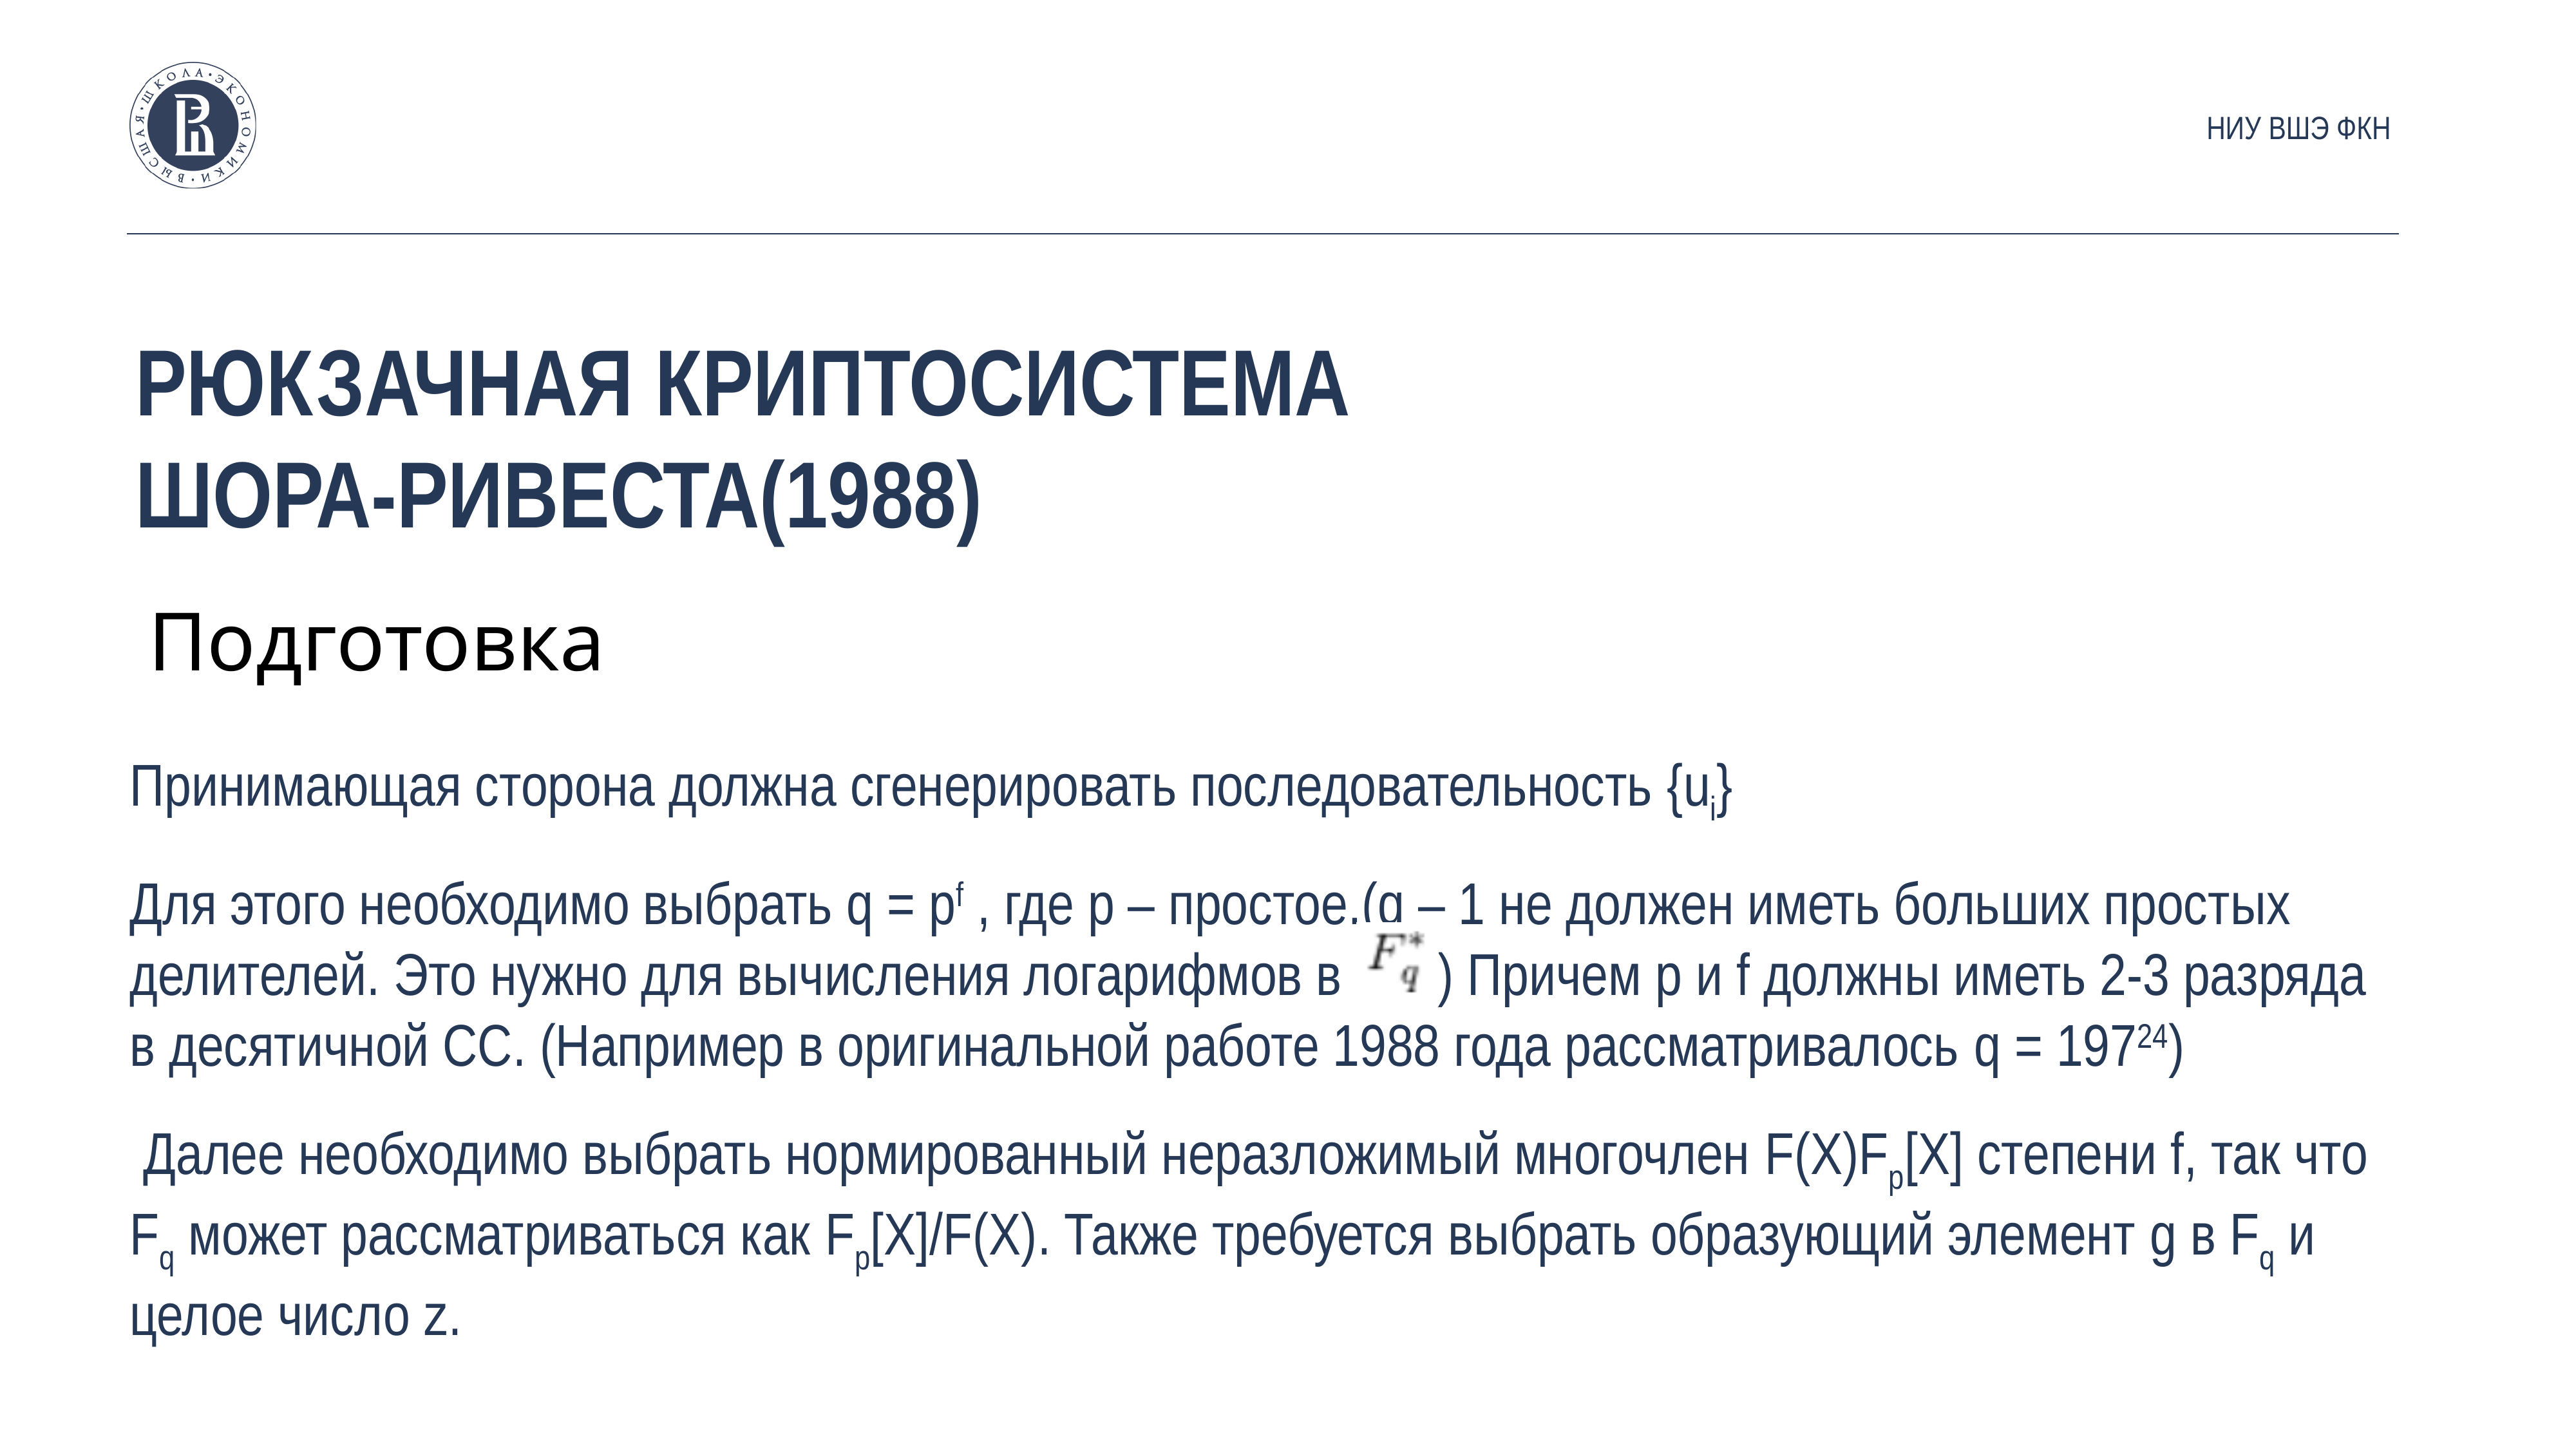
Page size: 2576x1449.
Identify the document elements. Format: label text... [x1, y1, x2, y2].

text_box Подготовка [140, 582, 613, 695]
text_box Рюкзачная криптосистема Шора-ривеста(1988) [128, 314, 2398, 559]
picture [1356, 922, 1439, 1007]
text_box НИУ ВШЭ ФКН [1198, 100, 2399, 154]
picture [129, 62, 256, 189]
